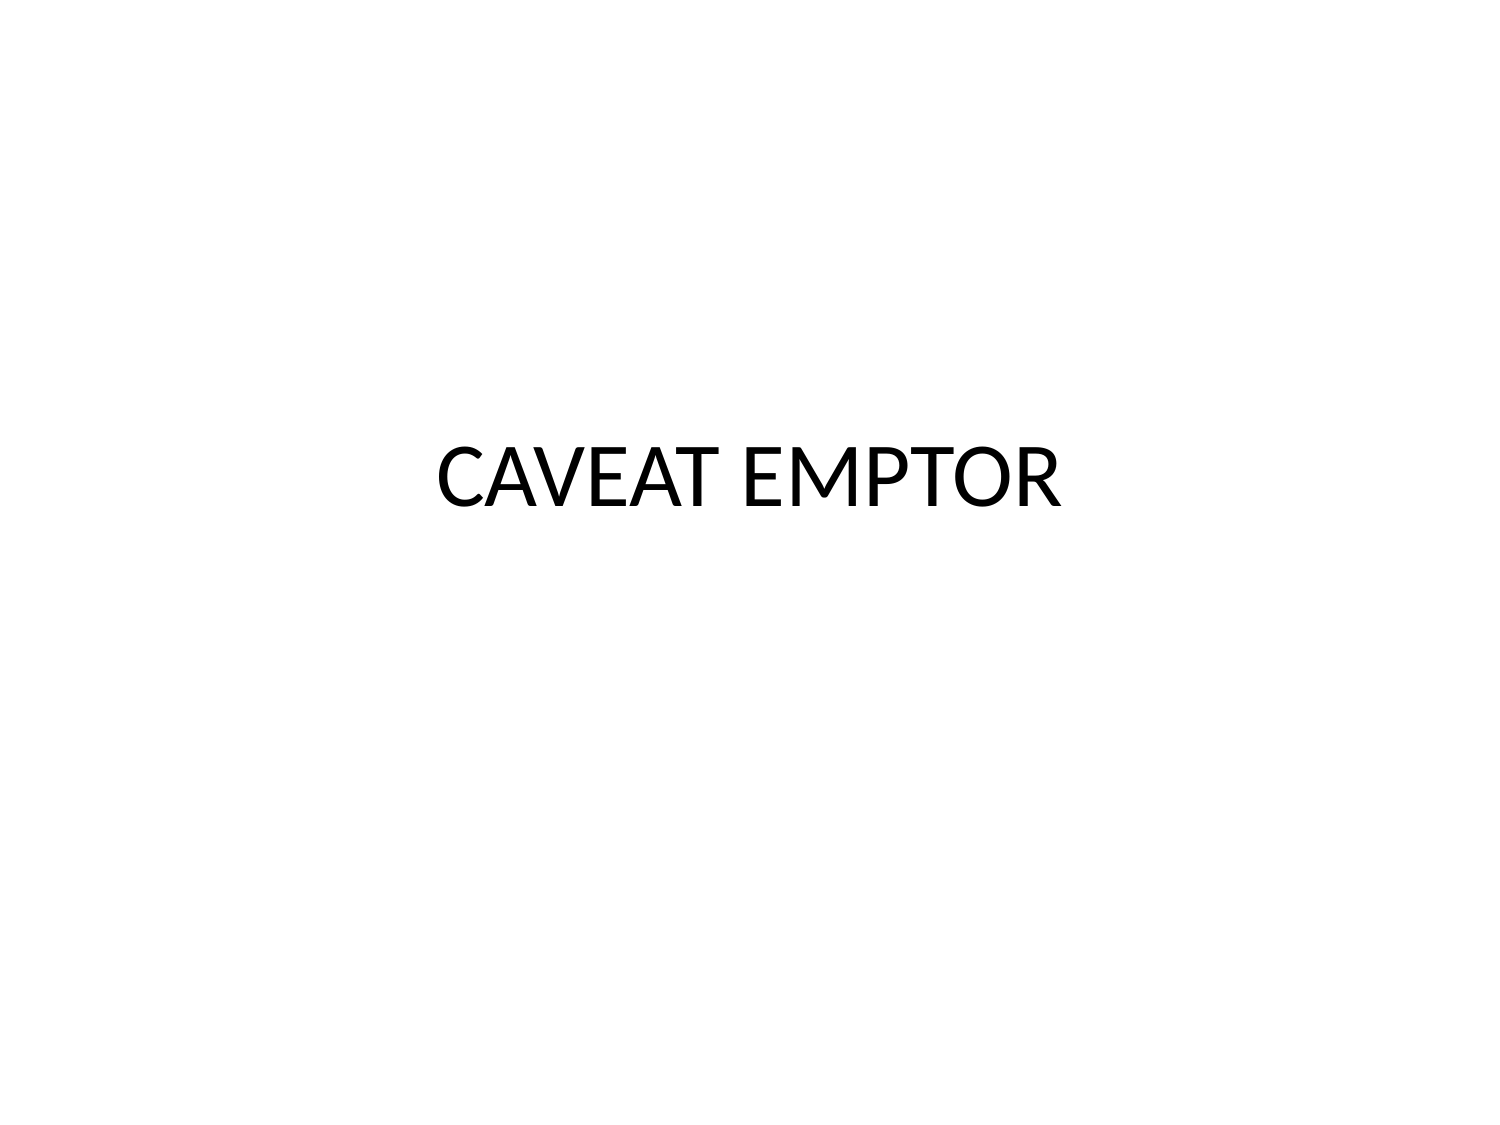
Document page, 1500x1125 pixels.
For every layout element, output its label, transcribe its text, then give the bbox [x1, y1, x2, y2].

title CAVEAT EMPTOR [112, 349, 1388, 591]
